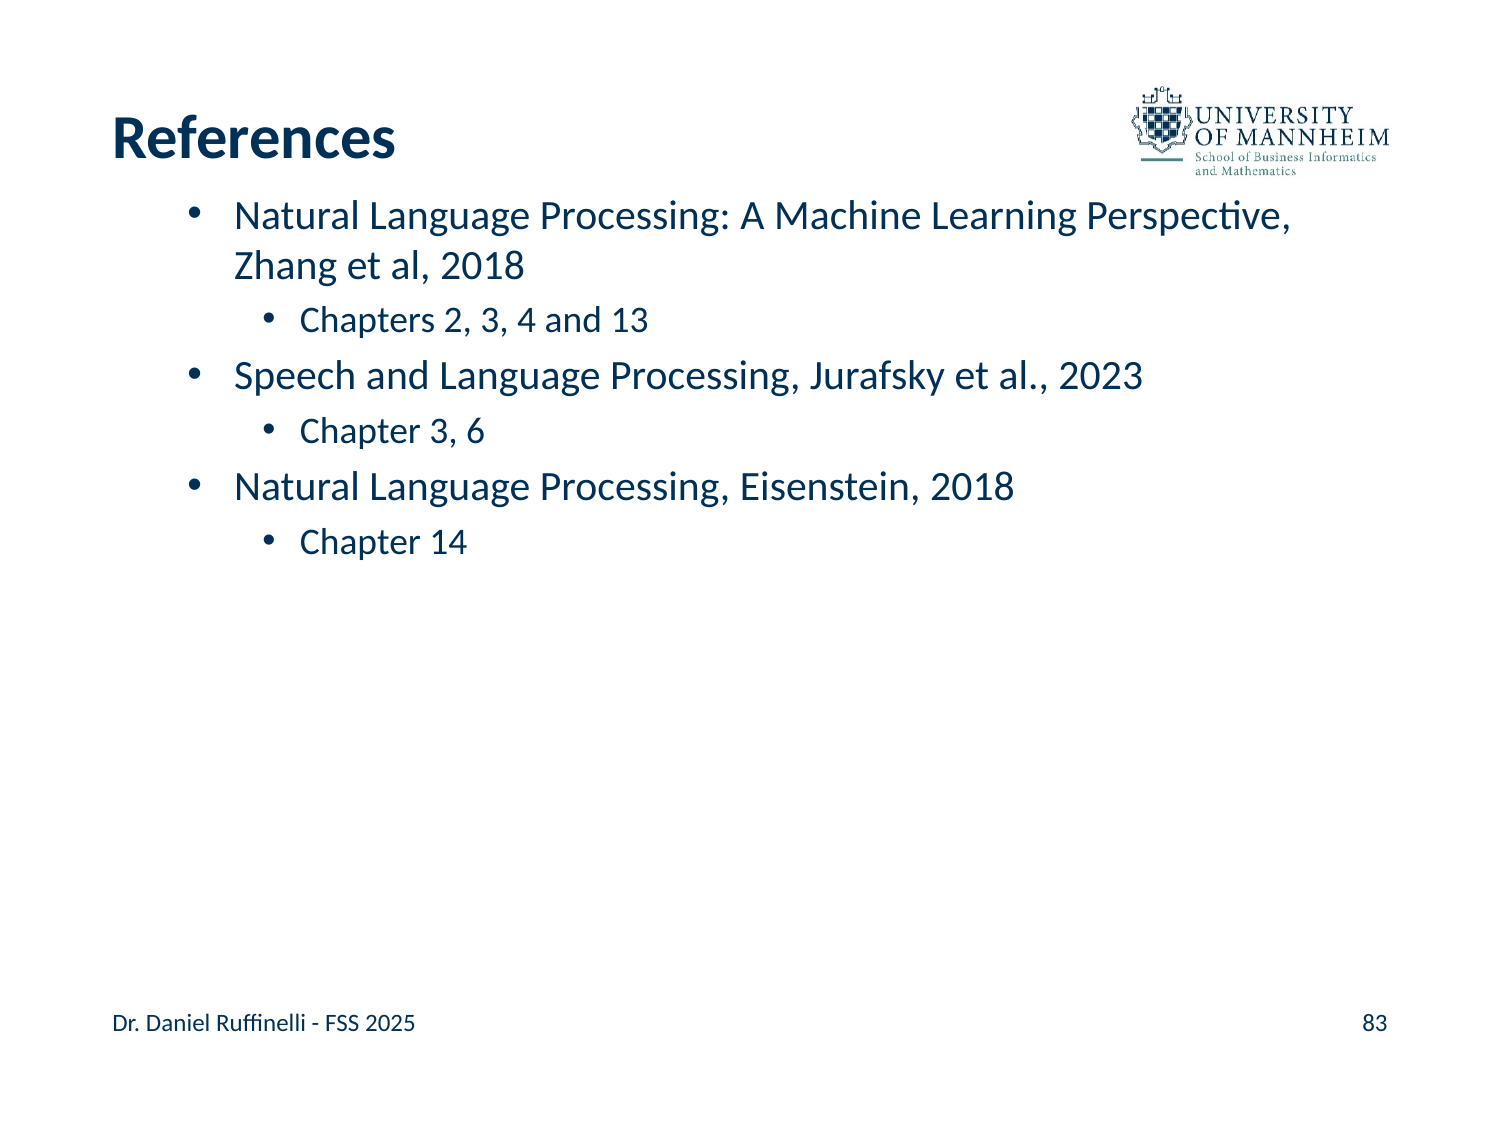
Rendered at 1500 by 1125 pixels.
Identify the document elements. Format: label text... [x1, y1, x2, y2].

list Natural Language Processing: A Machine Learning Perspective, Zhang et al, 2018 Chapters 2, 3, 4 and 13 Speech and Language Processing, Jurafsky et al., 2023 Chapter 3, 6 Natural Language Processing, Eisenstein, 2018 Chapter 14 [112, 187, 1388, 955]
title References [112, 95, 1125, 187]
footer Dr. Daniel Ruffinelli - FSS 2025 [112, 1006, 588, 1036]
slide_number 83 [1214, 1006, 1388, 1036]
picture [1095, 57, 1425, 211]
